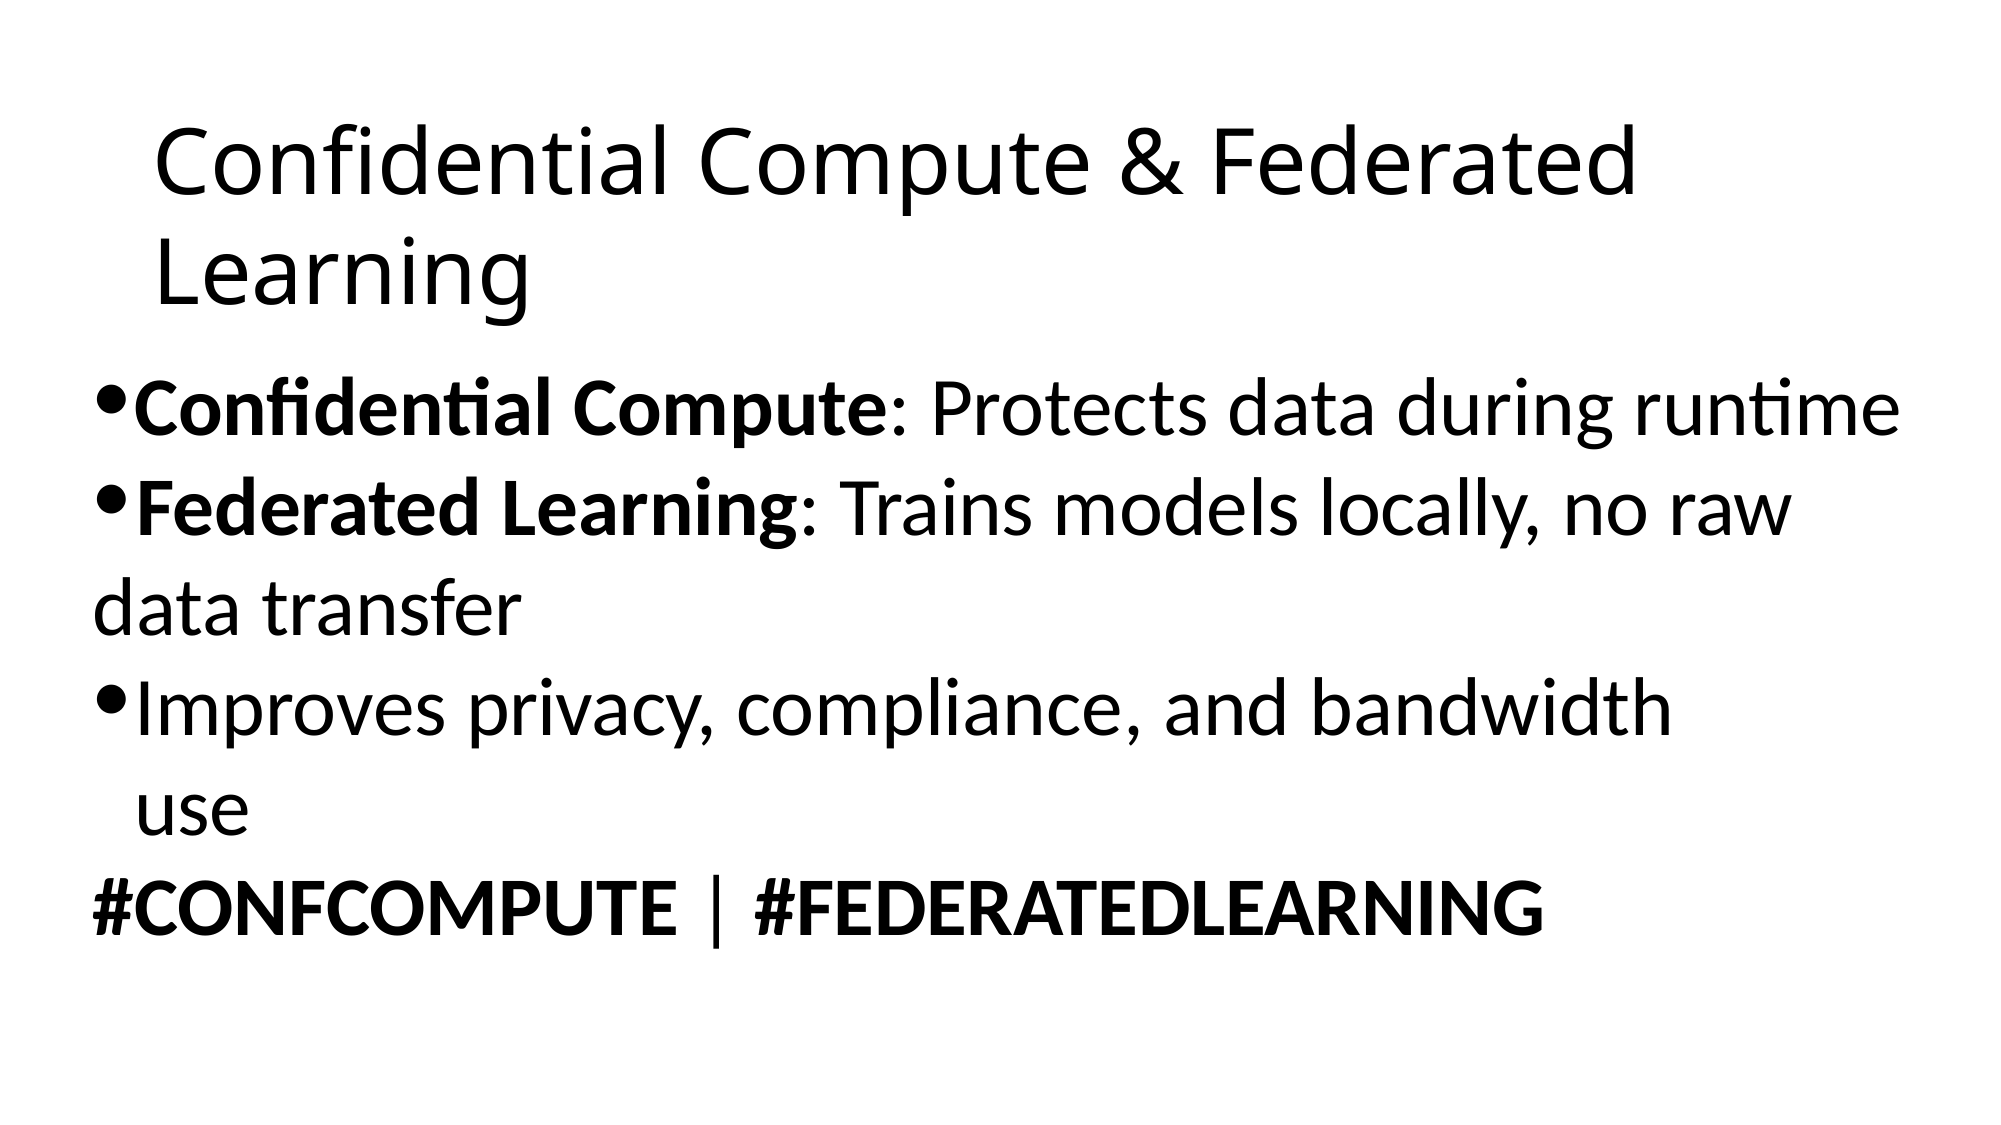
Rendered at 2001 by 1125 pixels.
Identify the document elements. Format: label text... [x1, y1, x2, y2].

text_box Confidential Compute: Protects data during runtime Federated Learning: Trains models locally, no raw data transfer Improves privacy, compliance, and bandwidth use #CONFCOMPUTE | #FEDERATEDLEARNING [90, 349, 1909, 952]
title Confidential Compute & Federated Learning [41, 42, 1802, 323]
